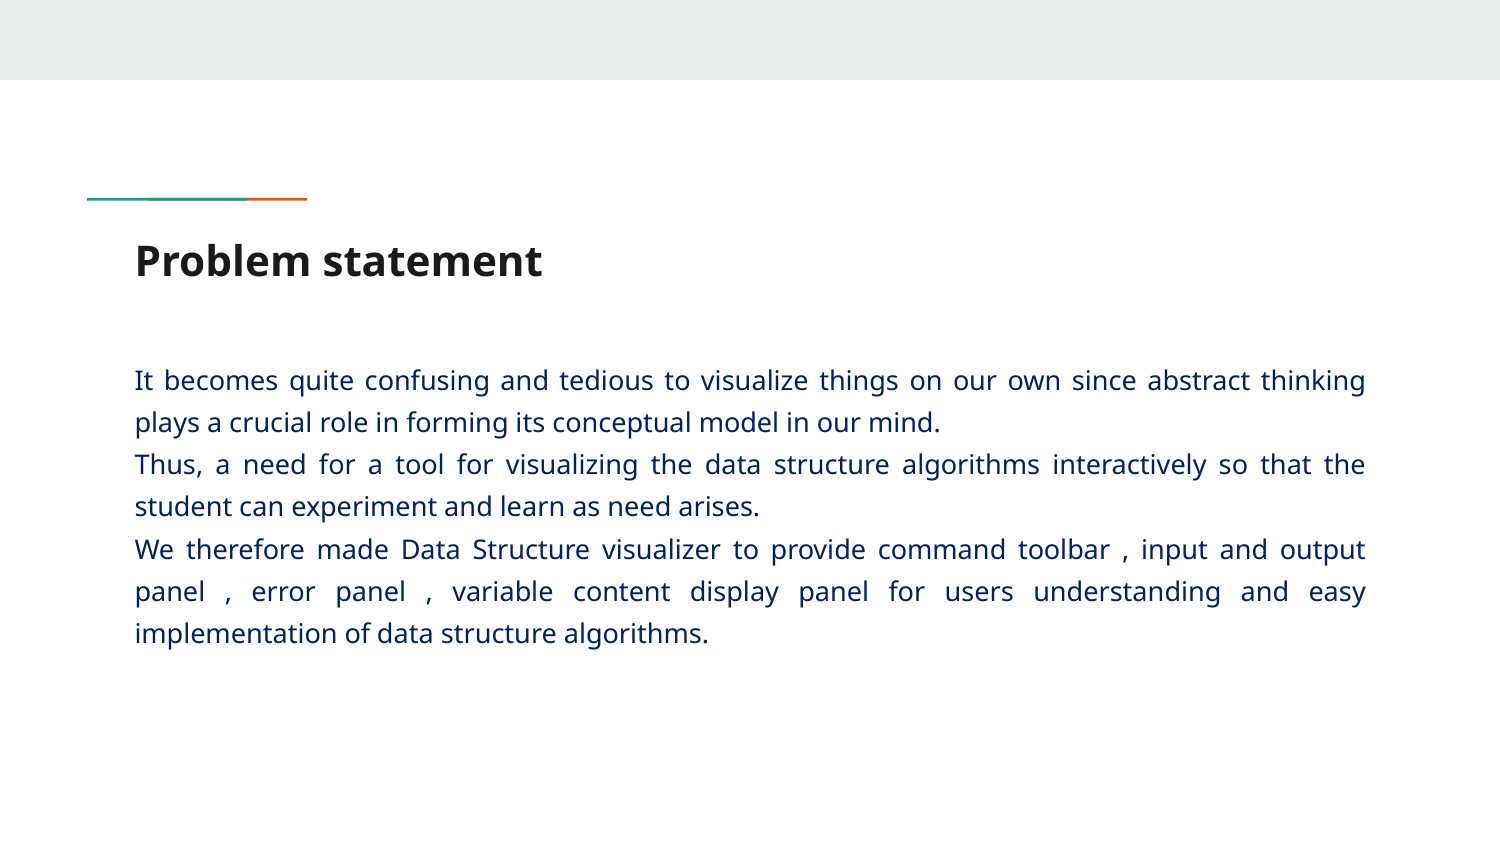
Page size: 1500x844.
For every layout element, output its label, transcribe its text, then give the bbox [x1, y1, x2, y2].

title Problem statement [119, 216, 1381, 305]
list It becomes quite confusing and tedious to visualize things on our own since abstract thinking plays a crucial role in forming its conceptual model in our mind. Thus, a need for a tool for visualizing the data structure algorithms interactively so that the student can experiment and learn as need arises. We therefore made Data Structure visualizer to provide command toolbar , input and output panel , error panel , variable content display panel for users understanding and easy implementation of data structure algorithms. [119, 341, 1381, 712]
